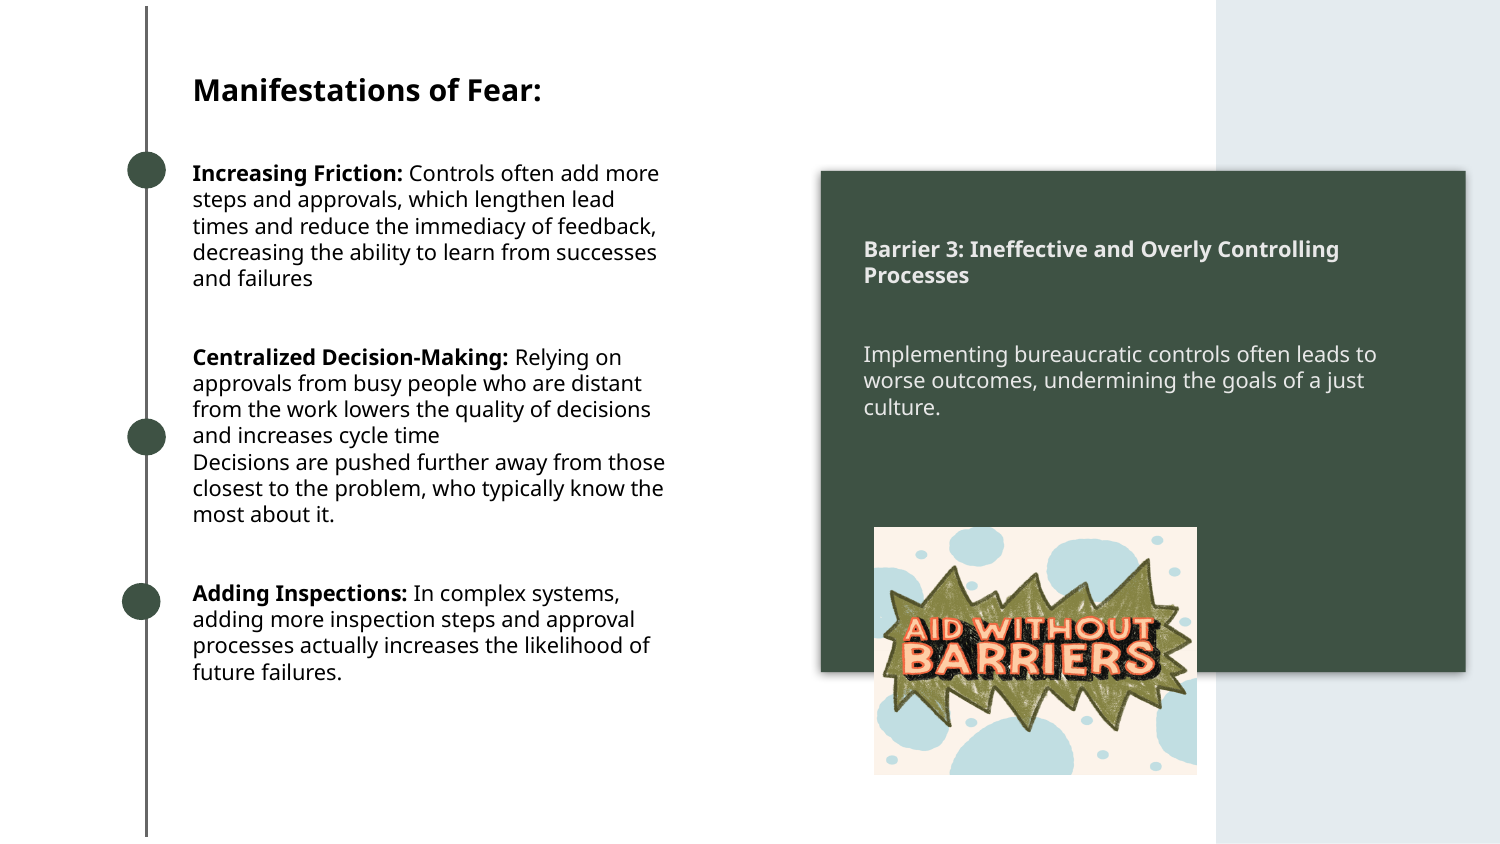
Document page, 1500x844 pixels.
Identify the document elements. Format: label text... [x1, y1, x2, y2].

text_box [127, 152, 142, 188]
text_box [151, 419, 166, 455]
text_box [820, 170, 1466, 673]
text_box Barrier 3: Ineffective and Overly Controlling Processes Implementing bureaucratic controls often leads to worse outcomes, undermining the goals of a just culture. [848, 220, 1426, 569]
text_box [151, 585, 161, 618]
text_box [127, 419, 142, 455]
text_box [151, 152, 166, 188]
picture [873, 526, 1197, 775]
text_box Manifestations of Fear: Increasing Friction: Controls often add more steps and approvals, which lengthen lead times and reduce the immediacy of feedback, decreasing the ability to learn from successes and failures Centralized Decision-Making: Relying on approvals from busy people who are distant from the work lowers the quality of decisions and increases cycle time Decisions are pushed further away from those closest to the problem, who typically know the most about it. Adding Inspections: In complex systems, adding more inspection steps and approval processes actually increases the likelihood of future failures. [177, 11, 687, 819]
text_box [121, 582, 142, 621]
text_box [1216, 0, 1500, 844]
